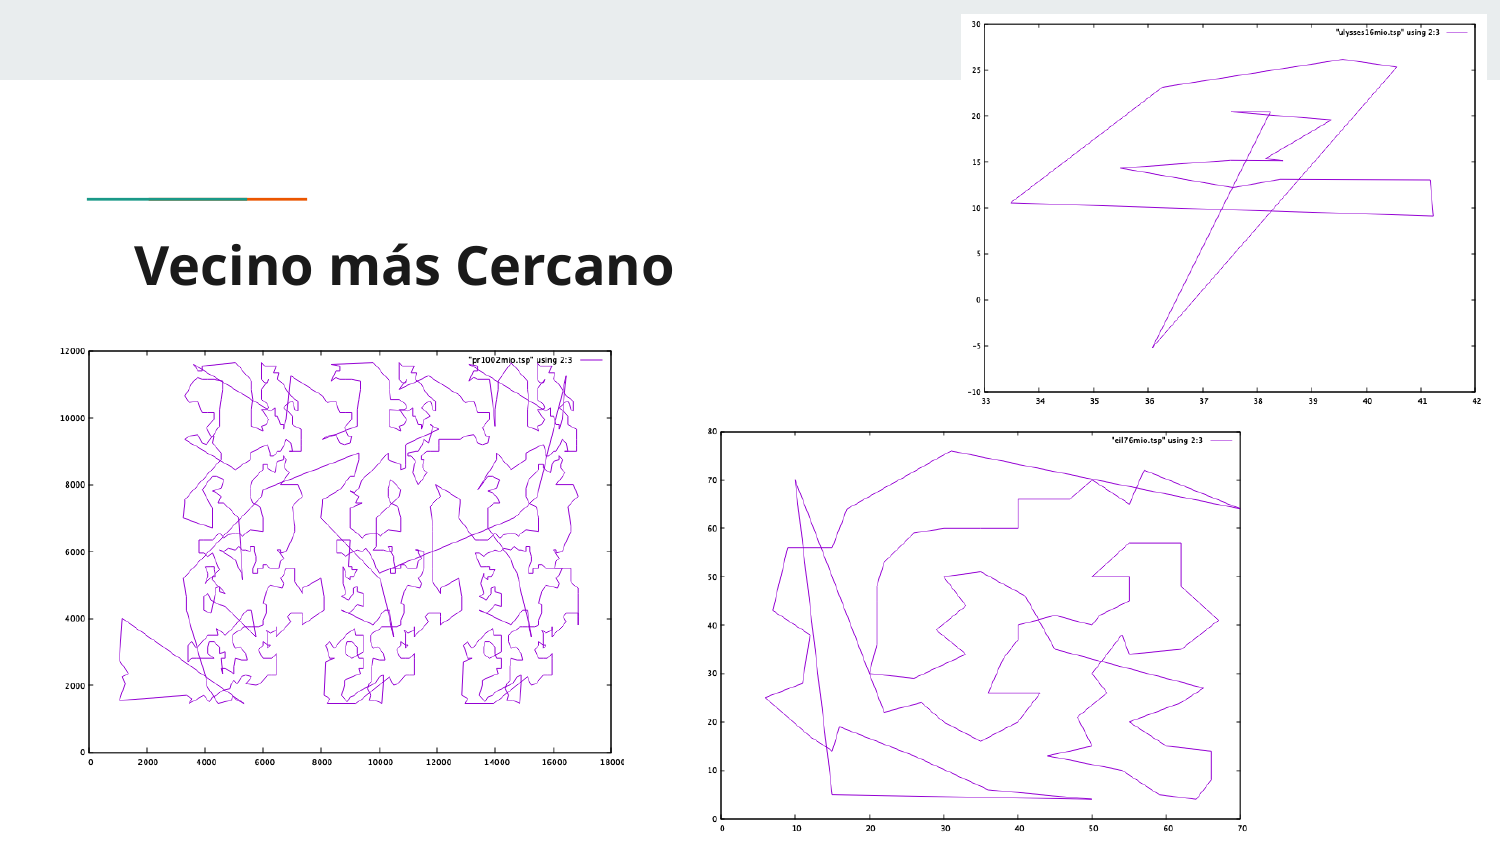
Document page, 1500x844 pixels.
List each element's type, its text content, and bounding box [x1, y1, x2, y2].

title Vecino más Cercano [119, 216, 955, 305]
picture [49, 340, 625, 771]
picture [695, 421, 1253, 837]
picture [960, 14, 1487, 409]
